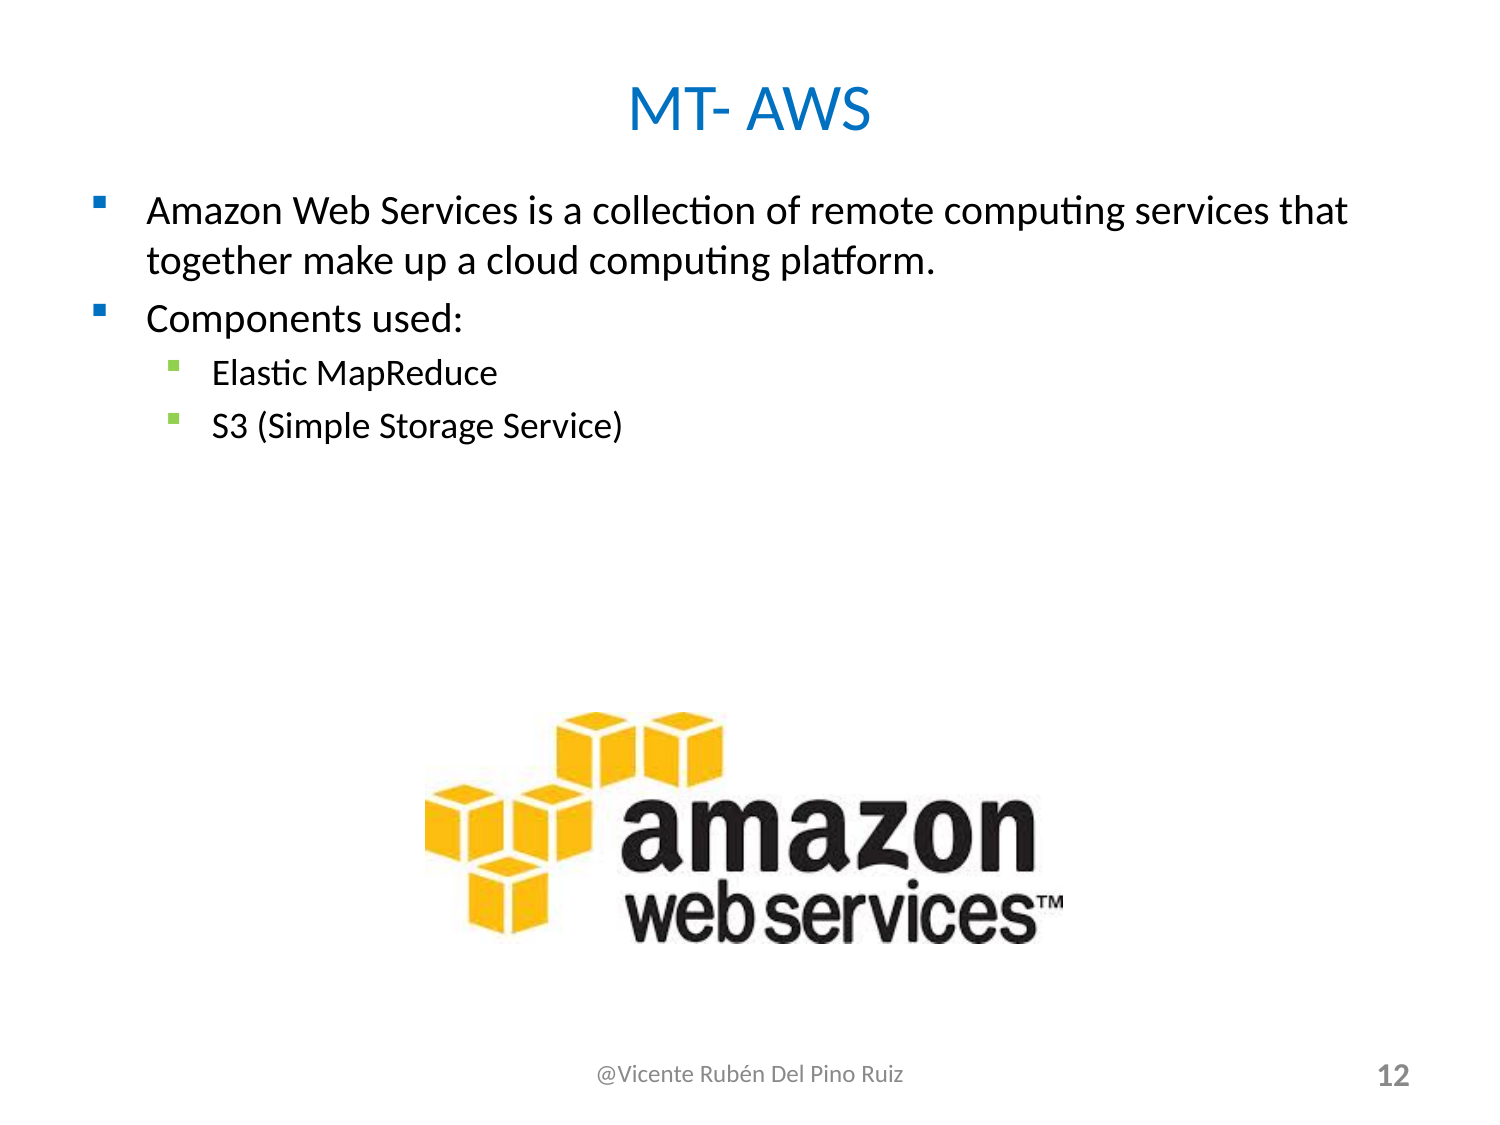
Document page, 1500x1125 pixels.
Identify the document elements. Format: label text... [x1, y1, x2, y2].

list Amazon Web Services is a collection of remote computing services that together make up a cloud computing platform. Components used: Elastic MapReduce S3 (Simple Storage Service) [75, 174, 1425, 1005]
picture [424, 712, 1063, 944]
footer @Vicente Rubén Del Pino Ruiz [512, 1042, 988, 1103]
slide_number 12 [1074, 1042, 1425, 1103]
title MT- AWS [75, 45, 1425, 163]
